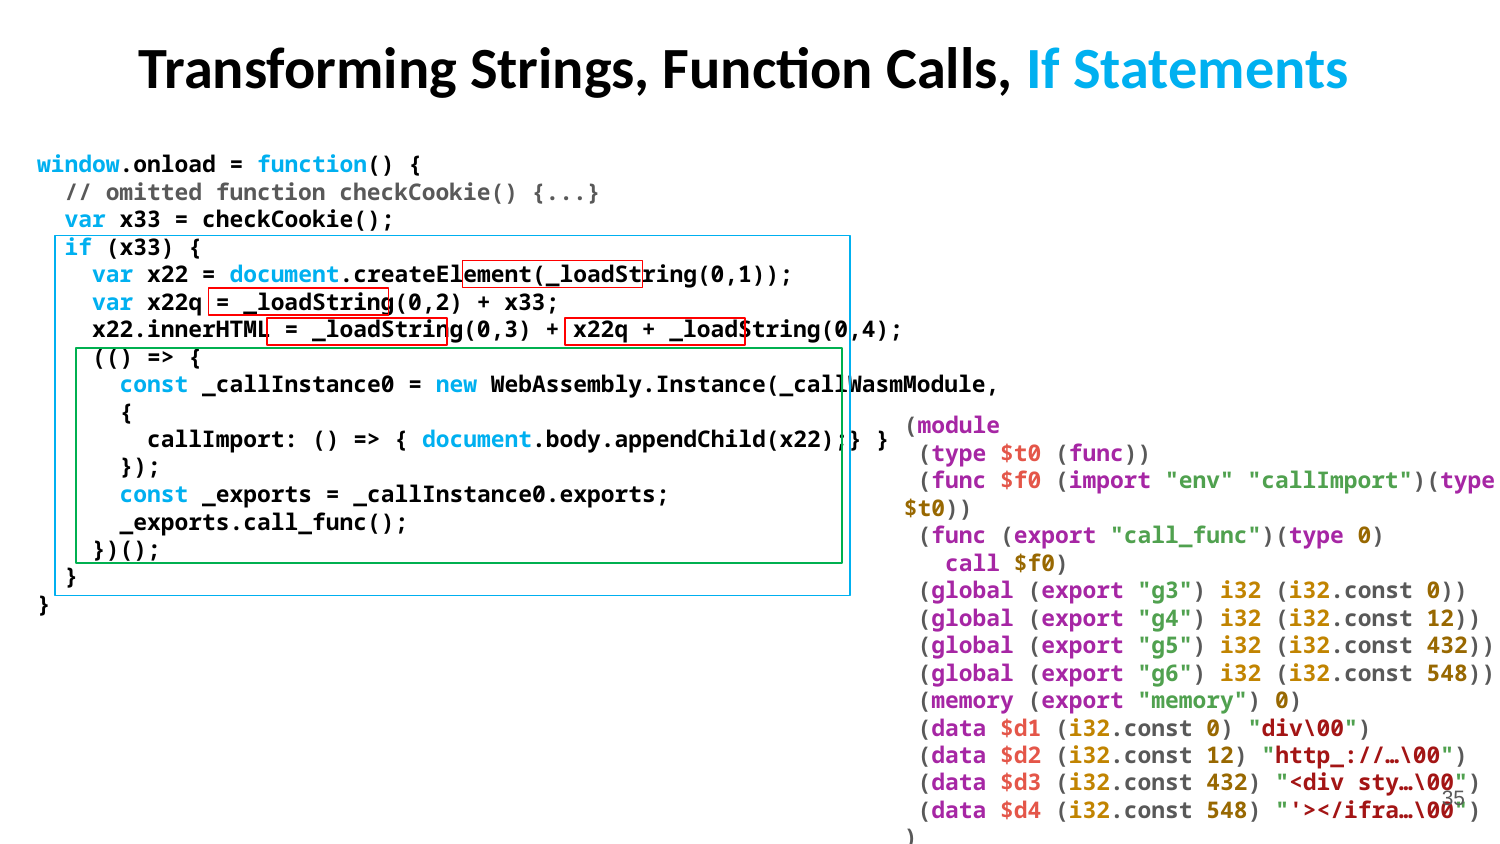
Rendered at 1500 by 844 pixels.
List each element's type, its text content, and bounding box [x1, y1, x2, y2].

text_box (module (type $t0 (func)) (func $f0 (import "env" "callImport")(type $t0)) (func (export "call_func")(type 0) call $f0) (global (export "g3") i32 (i32.const 0)) (global (export "g4") i32 (i32.const 12)) (global (export "g5") i32 (i32.const 432)) (global (export "g6") i32 (i32.const 548)) (memory (export "memory") 0) (data $d1 (i32.const 0) "div\00") (data $d2 (i32.const 12) "http_://…\00") (data $d3 (i32.const 432) "<div sty…\00") (data $d4 (i32.const 548) "'></ifra…\00") ) [903, 410, 1500, 844]
slide_number 35 [1389, 764, 1480, 830]
text_box [55, 235, 851, 596]
title Transforming Strings, Function Calls, If Statements [45, 15, 1443, 126]
list window.onload = function() { // omitted function checkCookie() {...} var x33 = checkCookie(); if (x33) { var x22 = document.createElement(_loadString(0,1)); var x22q = _loadString(0,2) + x33; x22.innerHTML = _loadString(0,3) + x22q + _loadString(0,4); (() => { const _callInstance0 = new WebAssembly.Instance(_callWasmModule, { callImport: () => { document.body.appendChild(x22);} } }); const _exports = _callInstance0.exports; _exports.call_func(); })(); } } [22, 135, 1462, 639]
